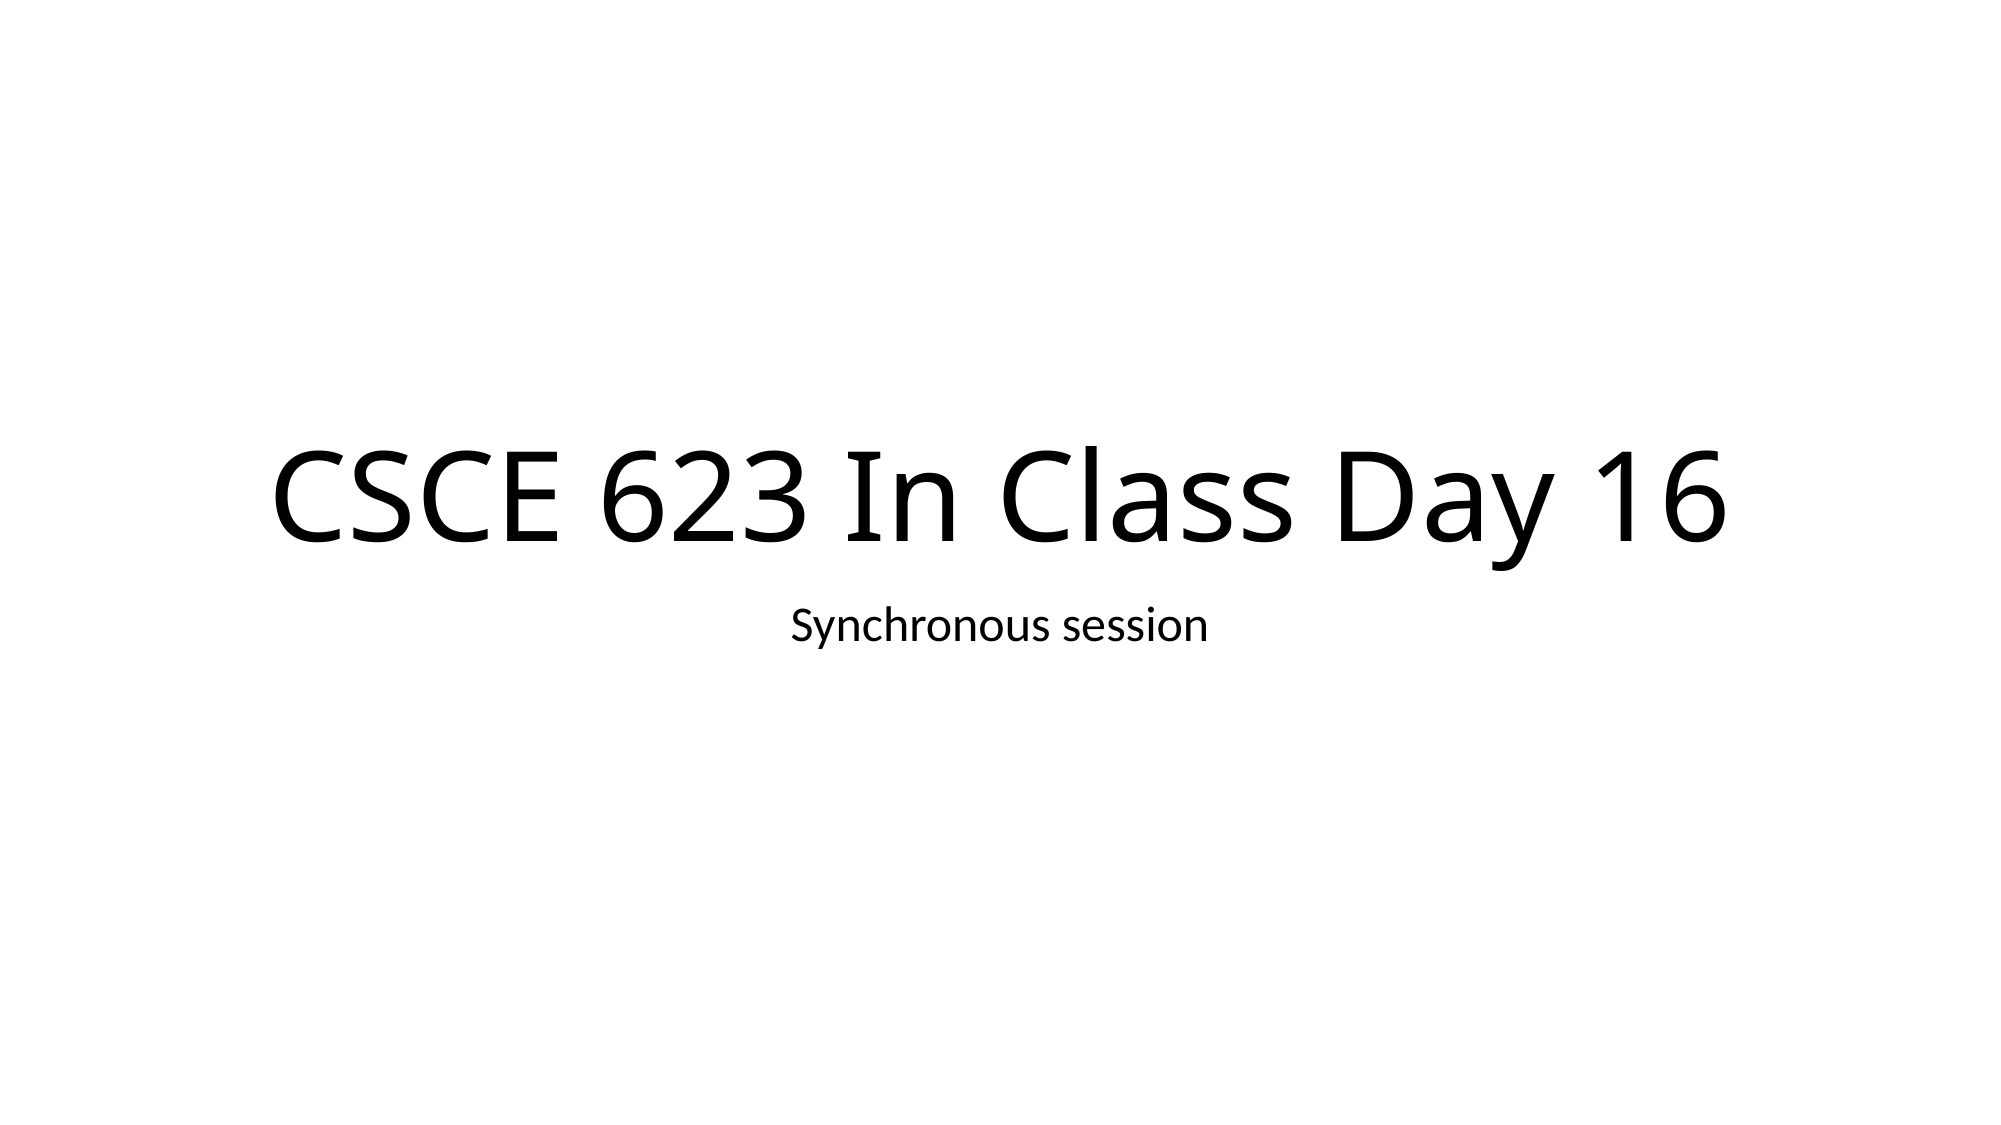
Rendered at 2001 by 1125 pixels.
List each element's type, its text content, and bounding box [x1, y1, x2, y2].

title CSCE 623 In Class Day 16 [249, 184, 1750, 576]
subtitle Synchronous session [249, 590, 1750, 863]
